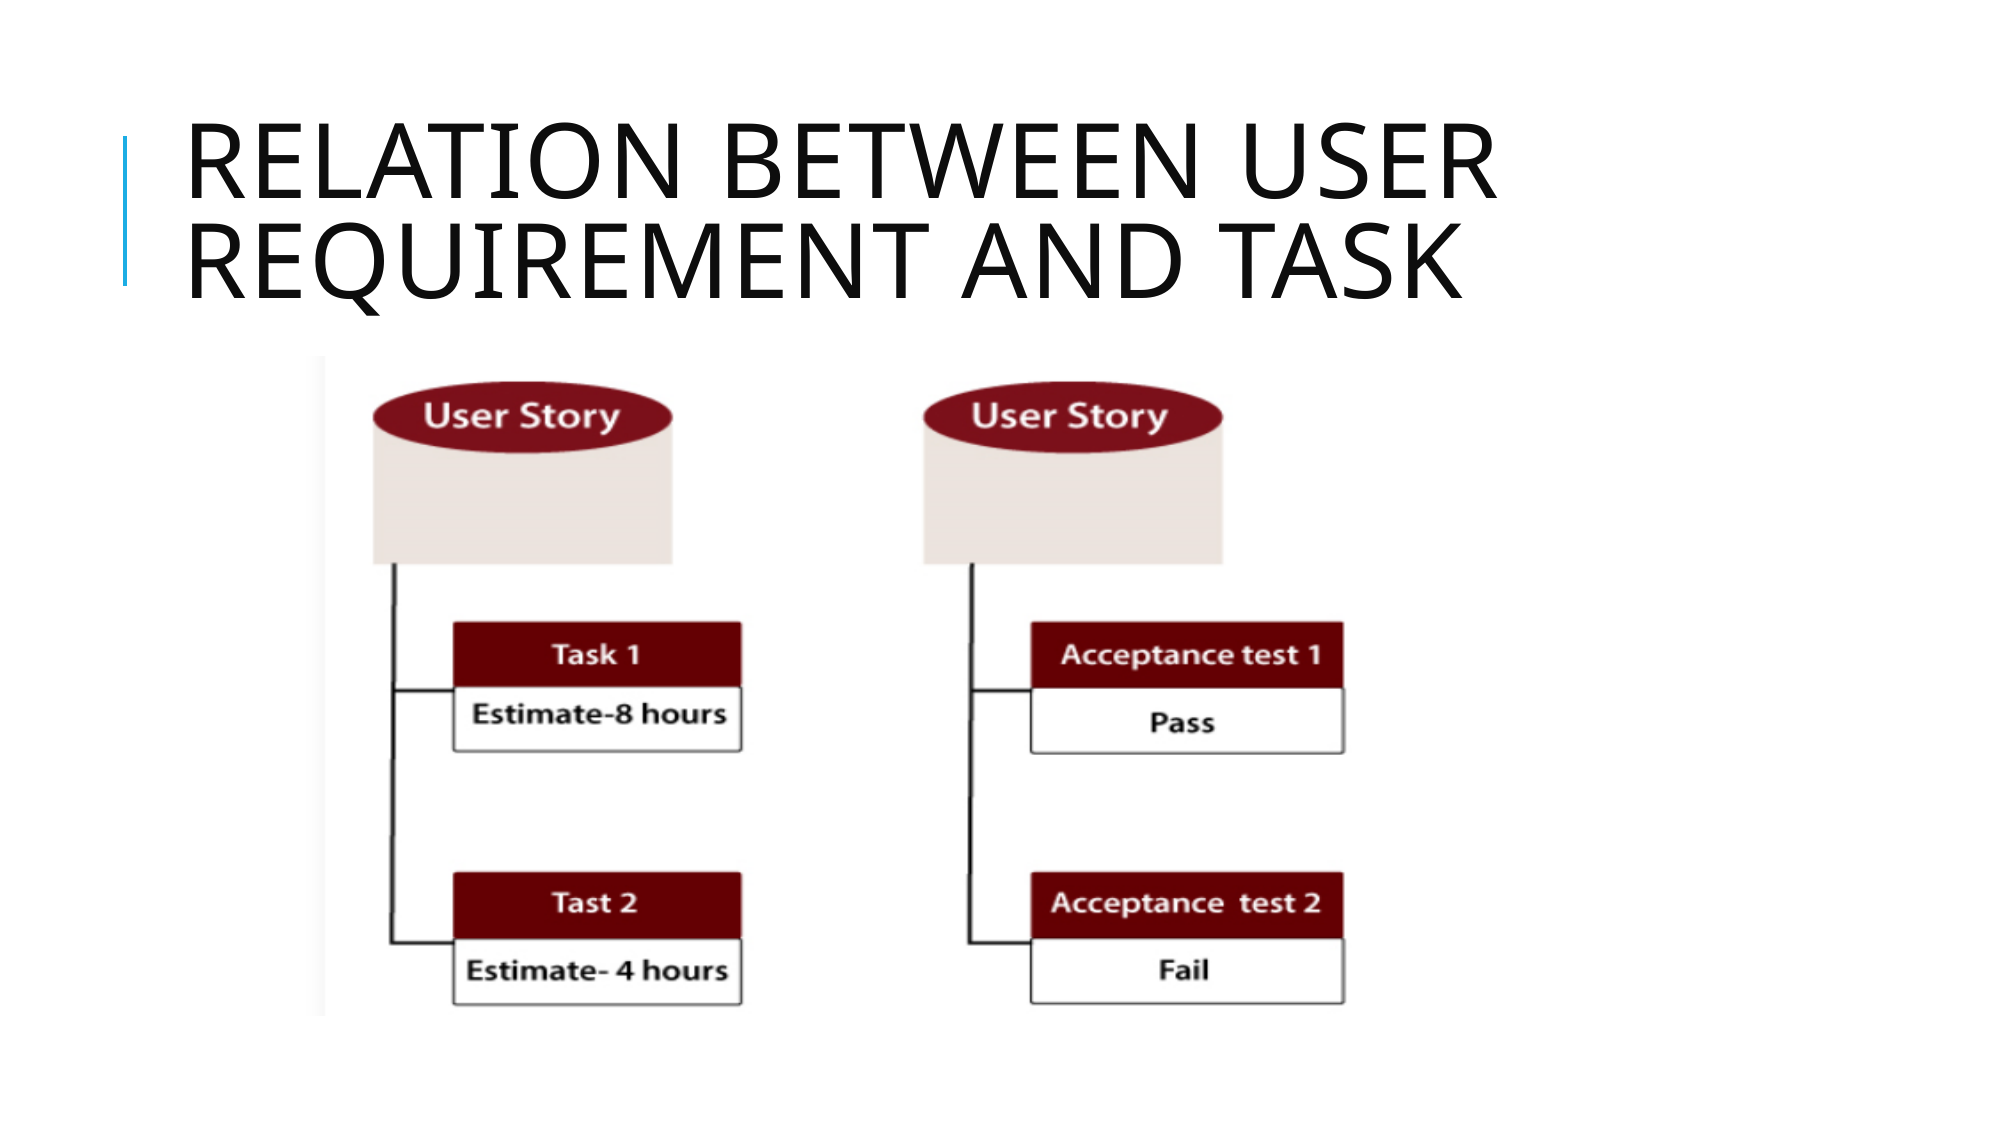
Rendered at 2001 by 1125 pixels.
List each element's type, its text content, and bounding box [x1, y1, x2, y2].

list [304, 356, 1588, 1017]
title Relation between user requirement and task [168, 96, 1763, 342]
